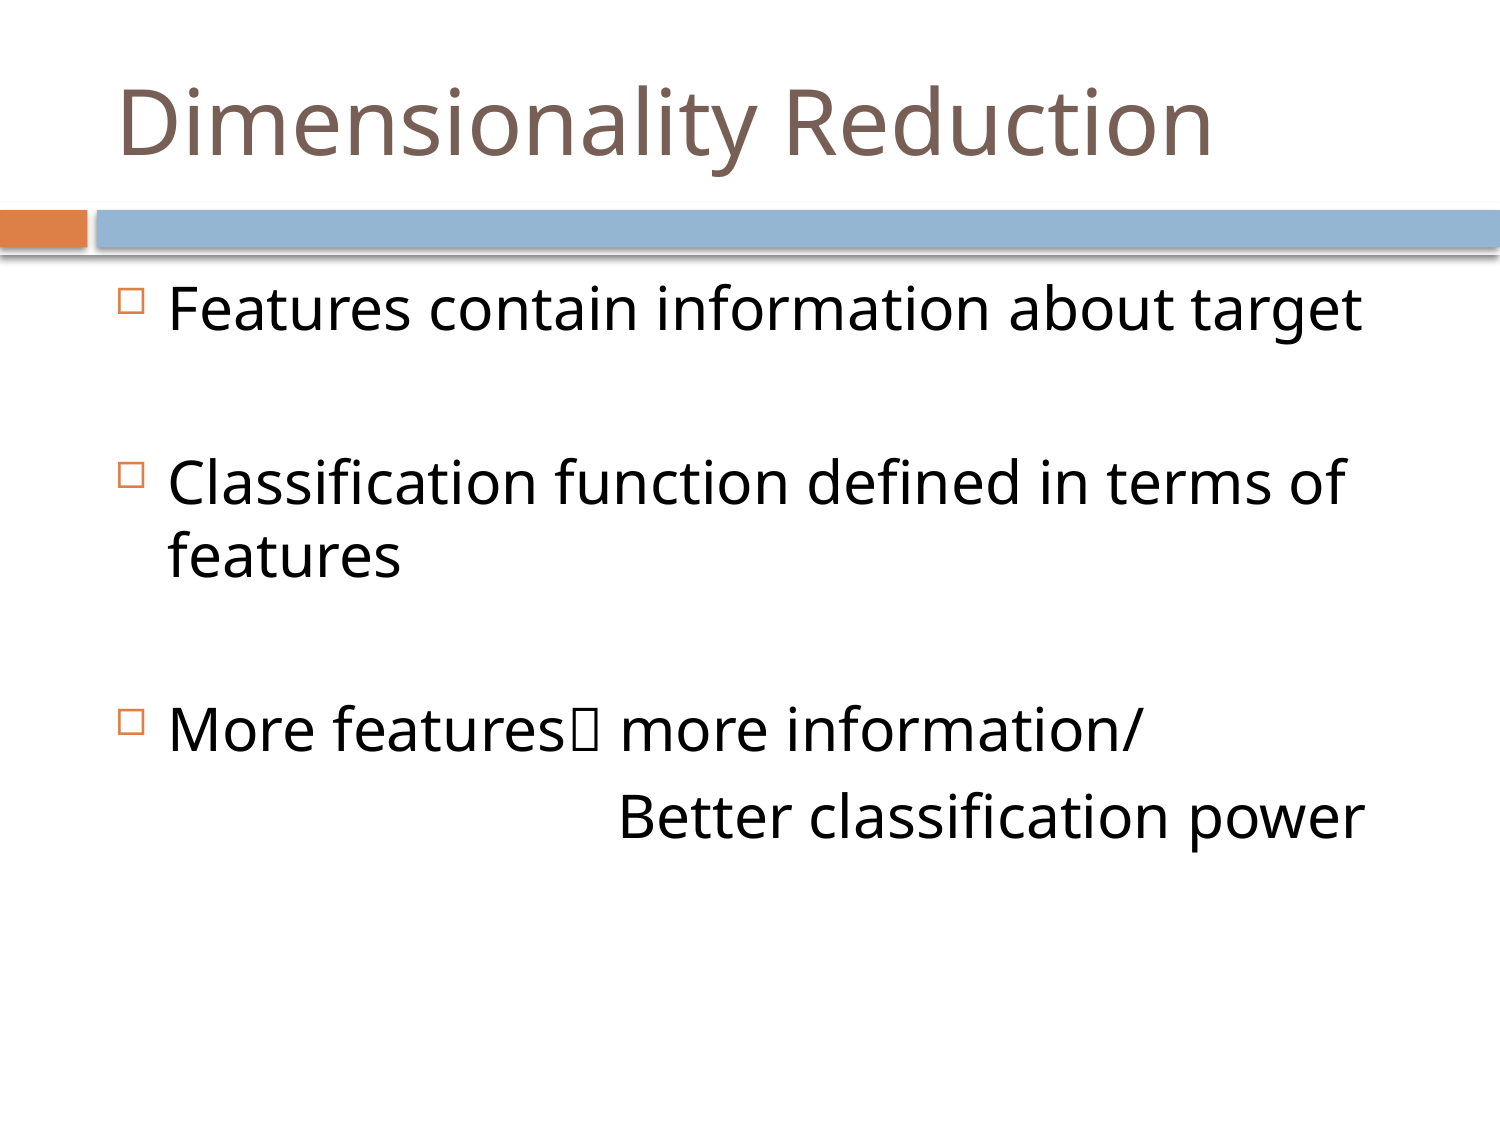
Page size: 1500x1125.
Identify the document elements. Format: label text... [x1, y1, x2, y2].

title Dimensionality Reduction [100, 37, 1438, 200]
list Features contain information about target Classification function defined in terms of features More features more information/ Better classification power [100, 262, 1438, 1088]
